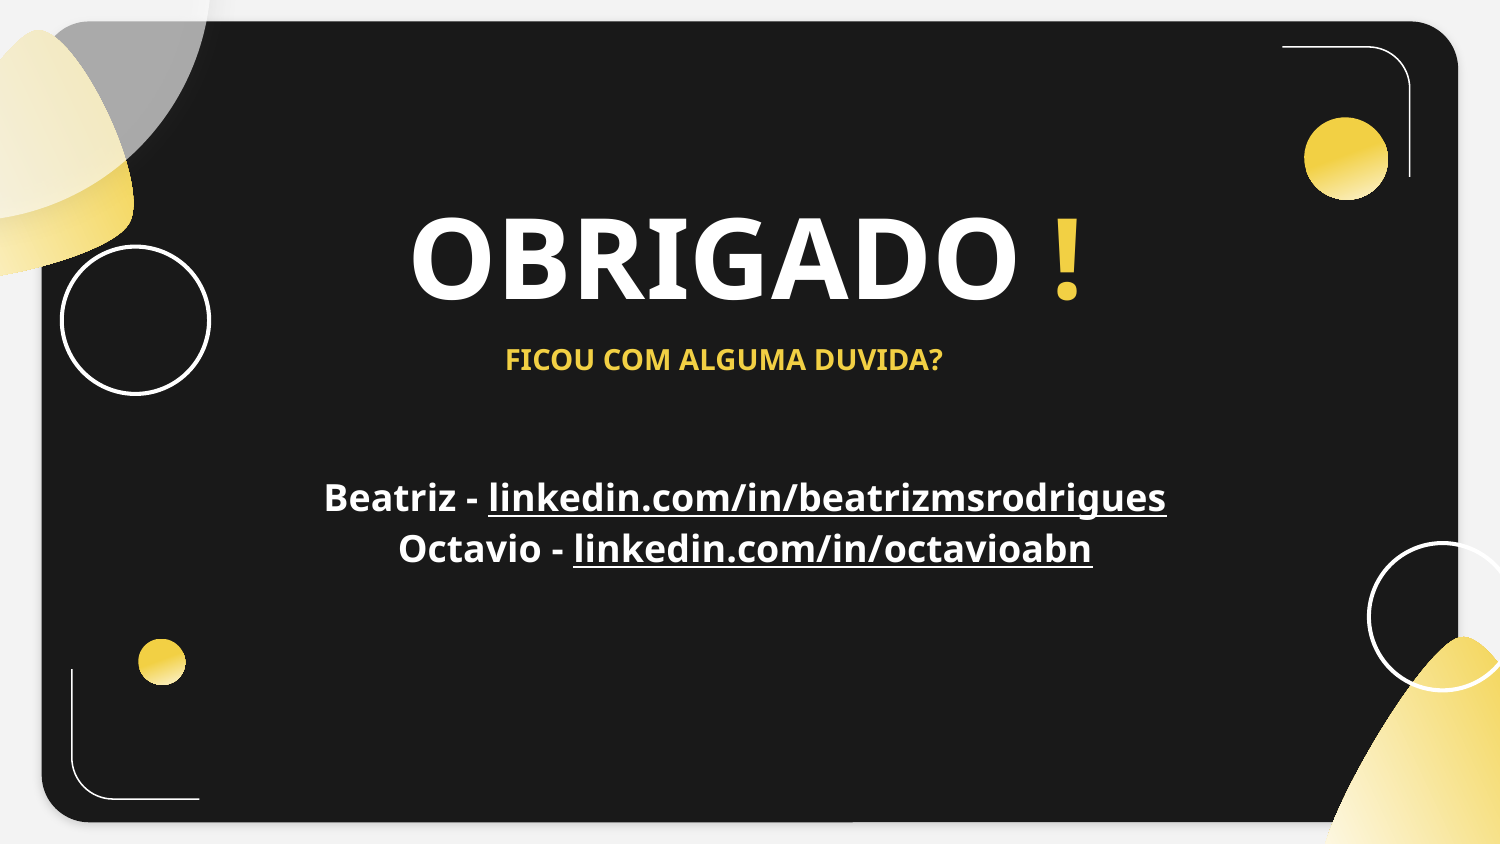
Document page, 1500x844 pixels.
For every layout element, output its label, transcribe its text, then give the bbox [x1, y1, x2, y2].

text_box [59, 244, 212, 396]
text_box [0, 176, 134, 276]
text_box [138, 638, 186, 685]
subtitle Beatriz - linkedin.com/in/beatrizmsrodrigues Octavio - linkedin.com/in/octavioabn [285, 433, 1206, 617]
text_box [0, 0, 210, 219]
text_box [1414, 636, 1498, 688]
text_box FICOU COM ALGUMA DUVIDA? [255, 333, 1193, 384]
text_box [1366, 541, 1500, 693]
title OBRIGADO ! [285, 175, 1206, 360]
text_box [1304, 117, 1388, 200]
text_box [1325, 668, 1500, 844]
